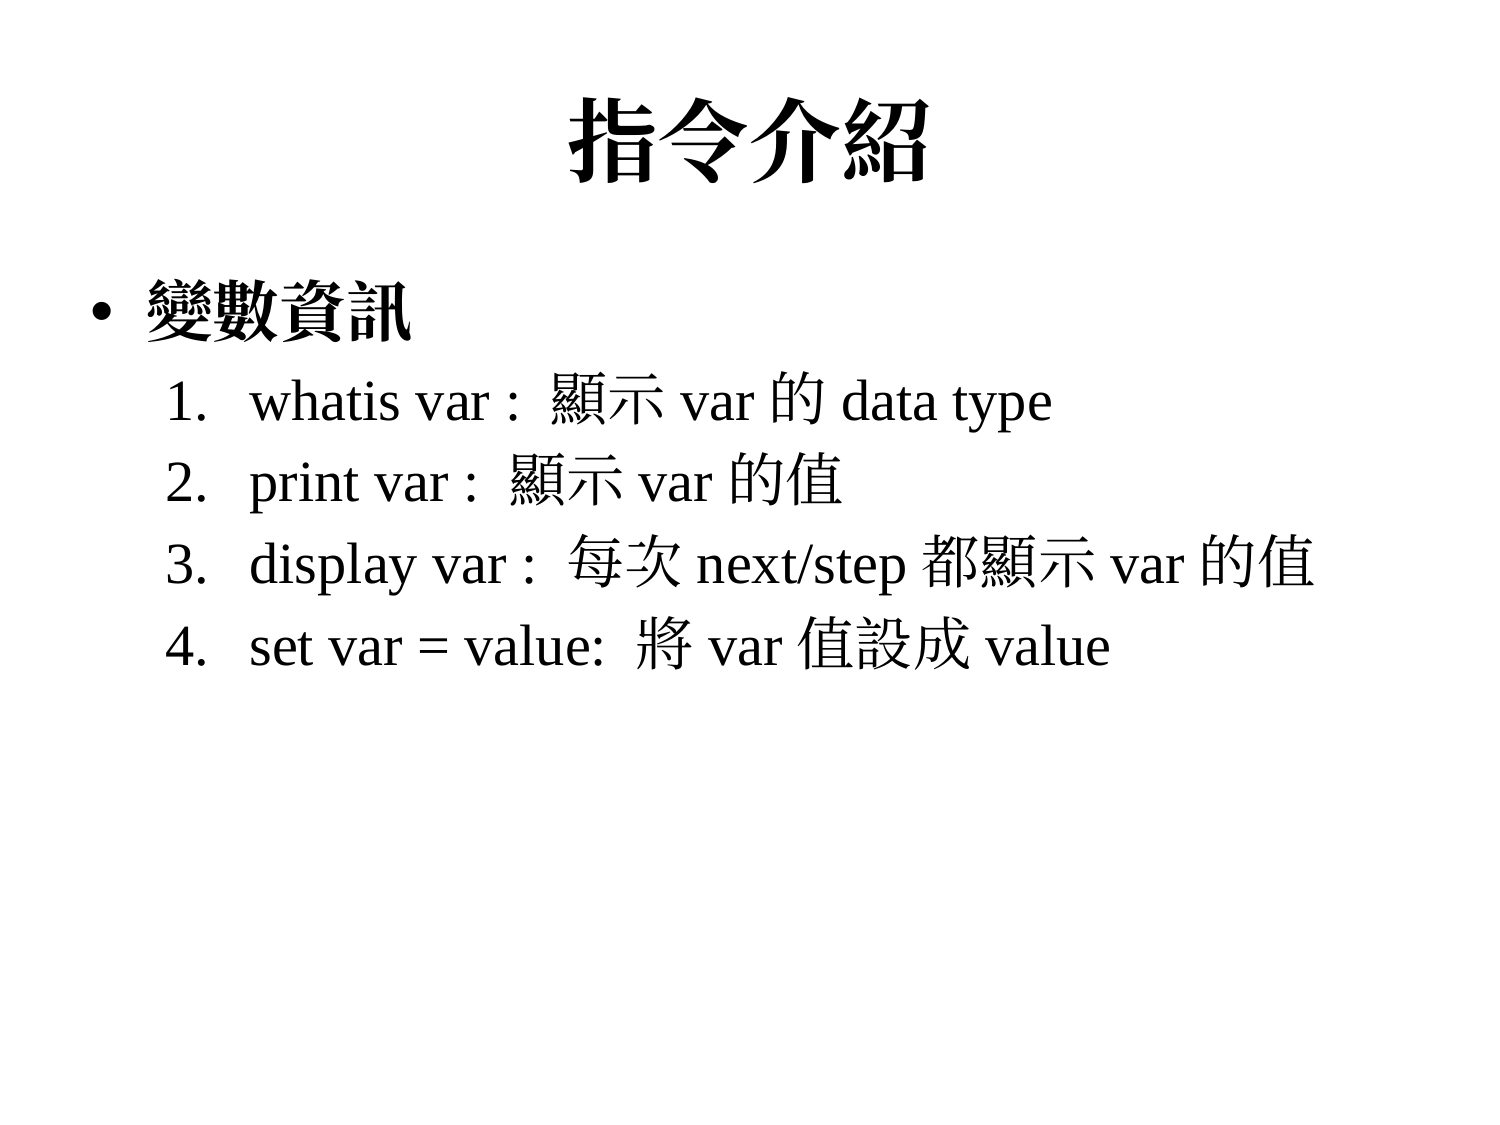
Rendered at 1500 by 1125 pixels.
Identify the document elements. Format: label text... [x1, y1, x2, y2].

text_box 指令介紹 [75, 45, 1425, 233]
text_box 變數資訊 whatis var : 顯示var的data type print var : 顯示var的值 display var : 每次next/step都顯示var的值 set var = value: 將var值設成value [75, 262, 1425, 1005]
